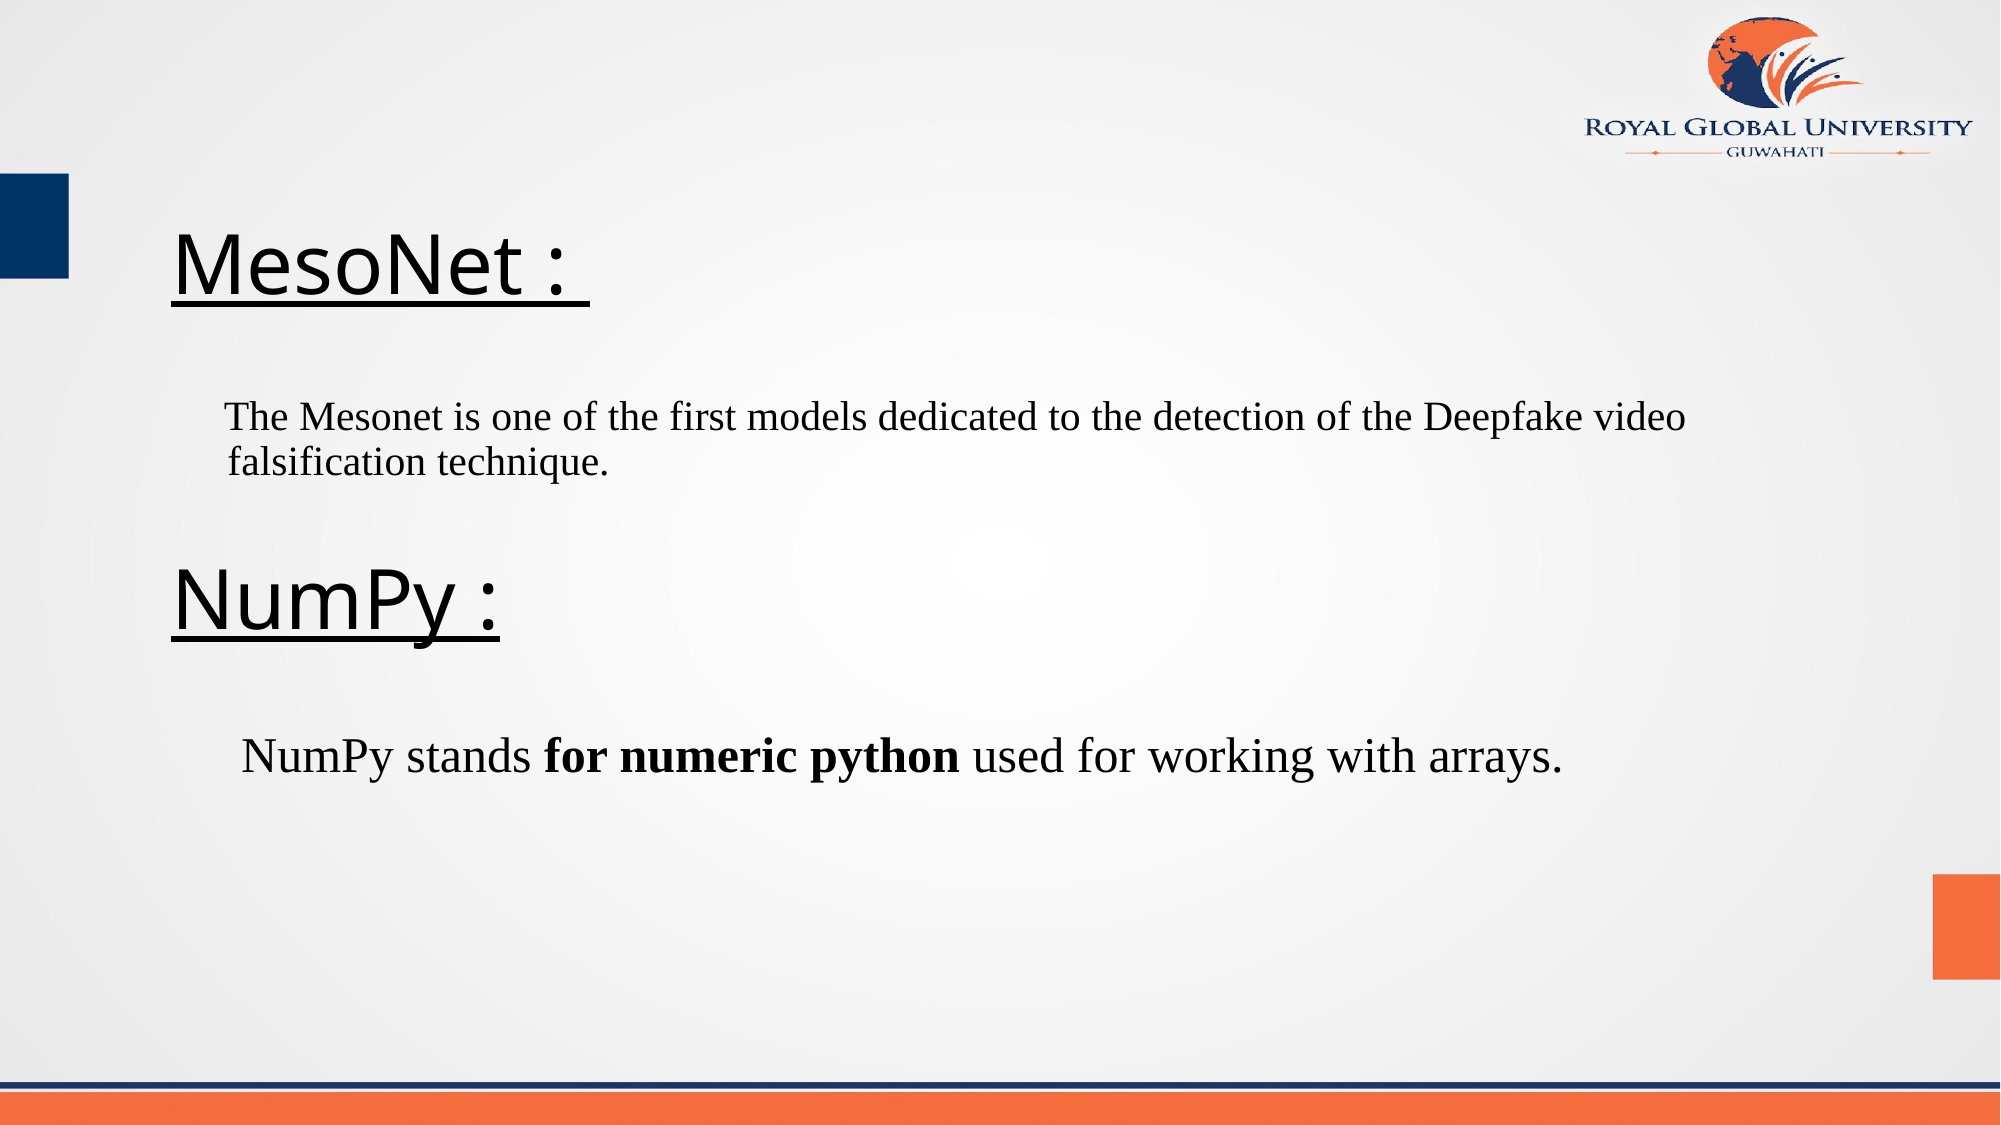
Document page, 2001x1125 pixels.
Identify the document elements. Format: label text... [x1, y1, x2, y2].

picture [0, 0, 2001, 1125]
title . [137, 59, 1863, 77]
list MesoNet : The Mesonet is one of the first models dedicated to the detection of the Deepfake video falsification technique. NumPy : NumPy stands for numeric python used for working with arrays. [137, 214, 1863, 1014]
